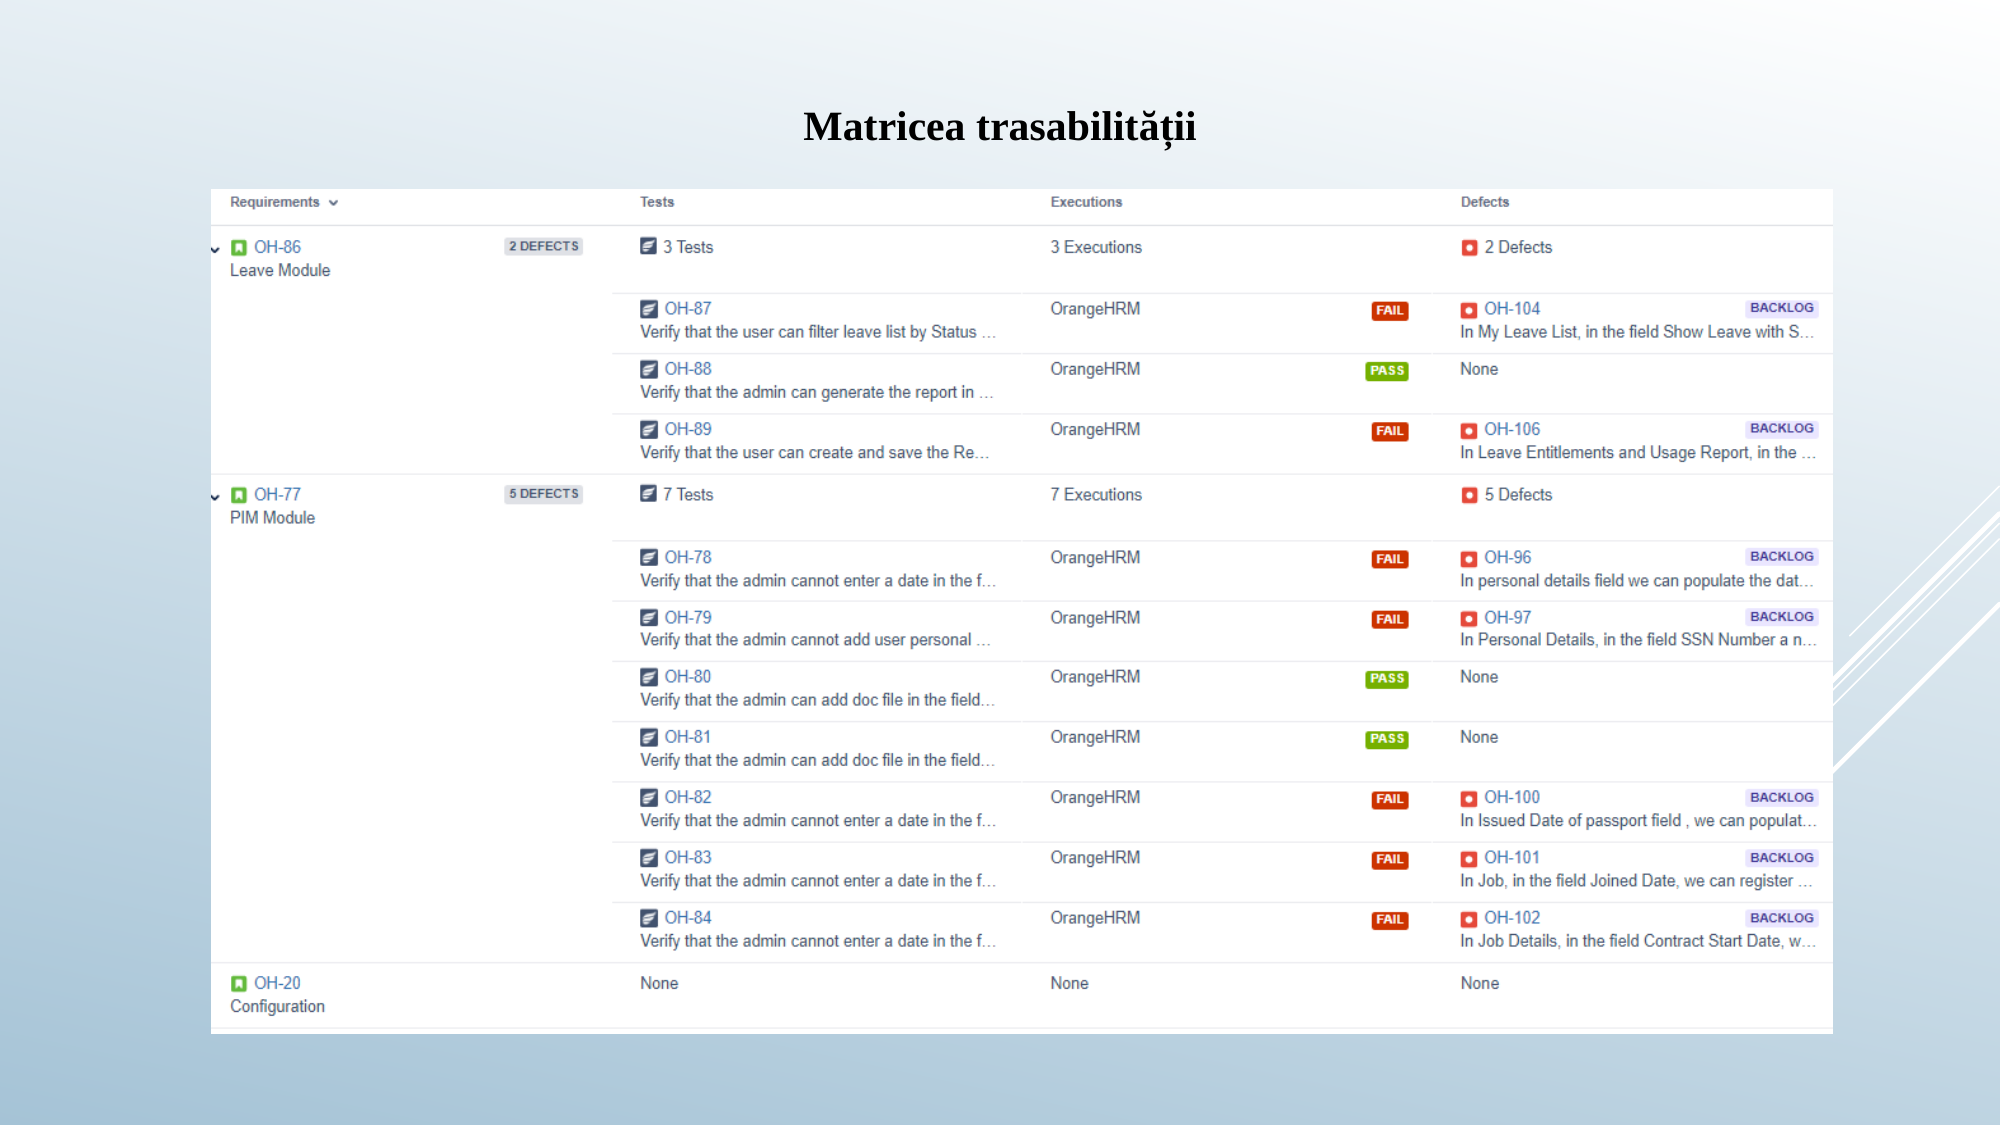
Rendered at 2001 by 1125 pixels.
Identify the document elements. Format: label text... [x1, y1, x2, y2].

text_box Matricea trasabilității [684, 91, 1316, 157]
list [211, 189, 1833, 1034]
